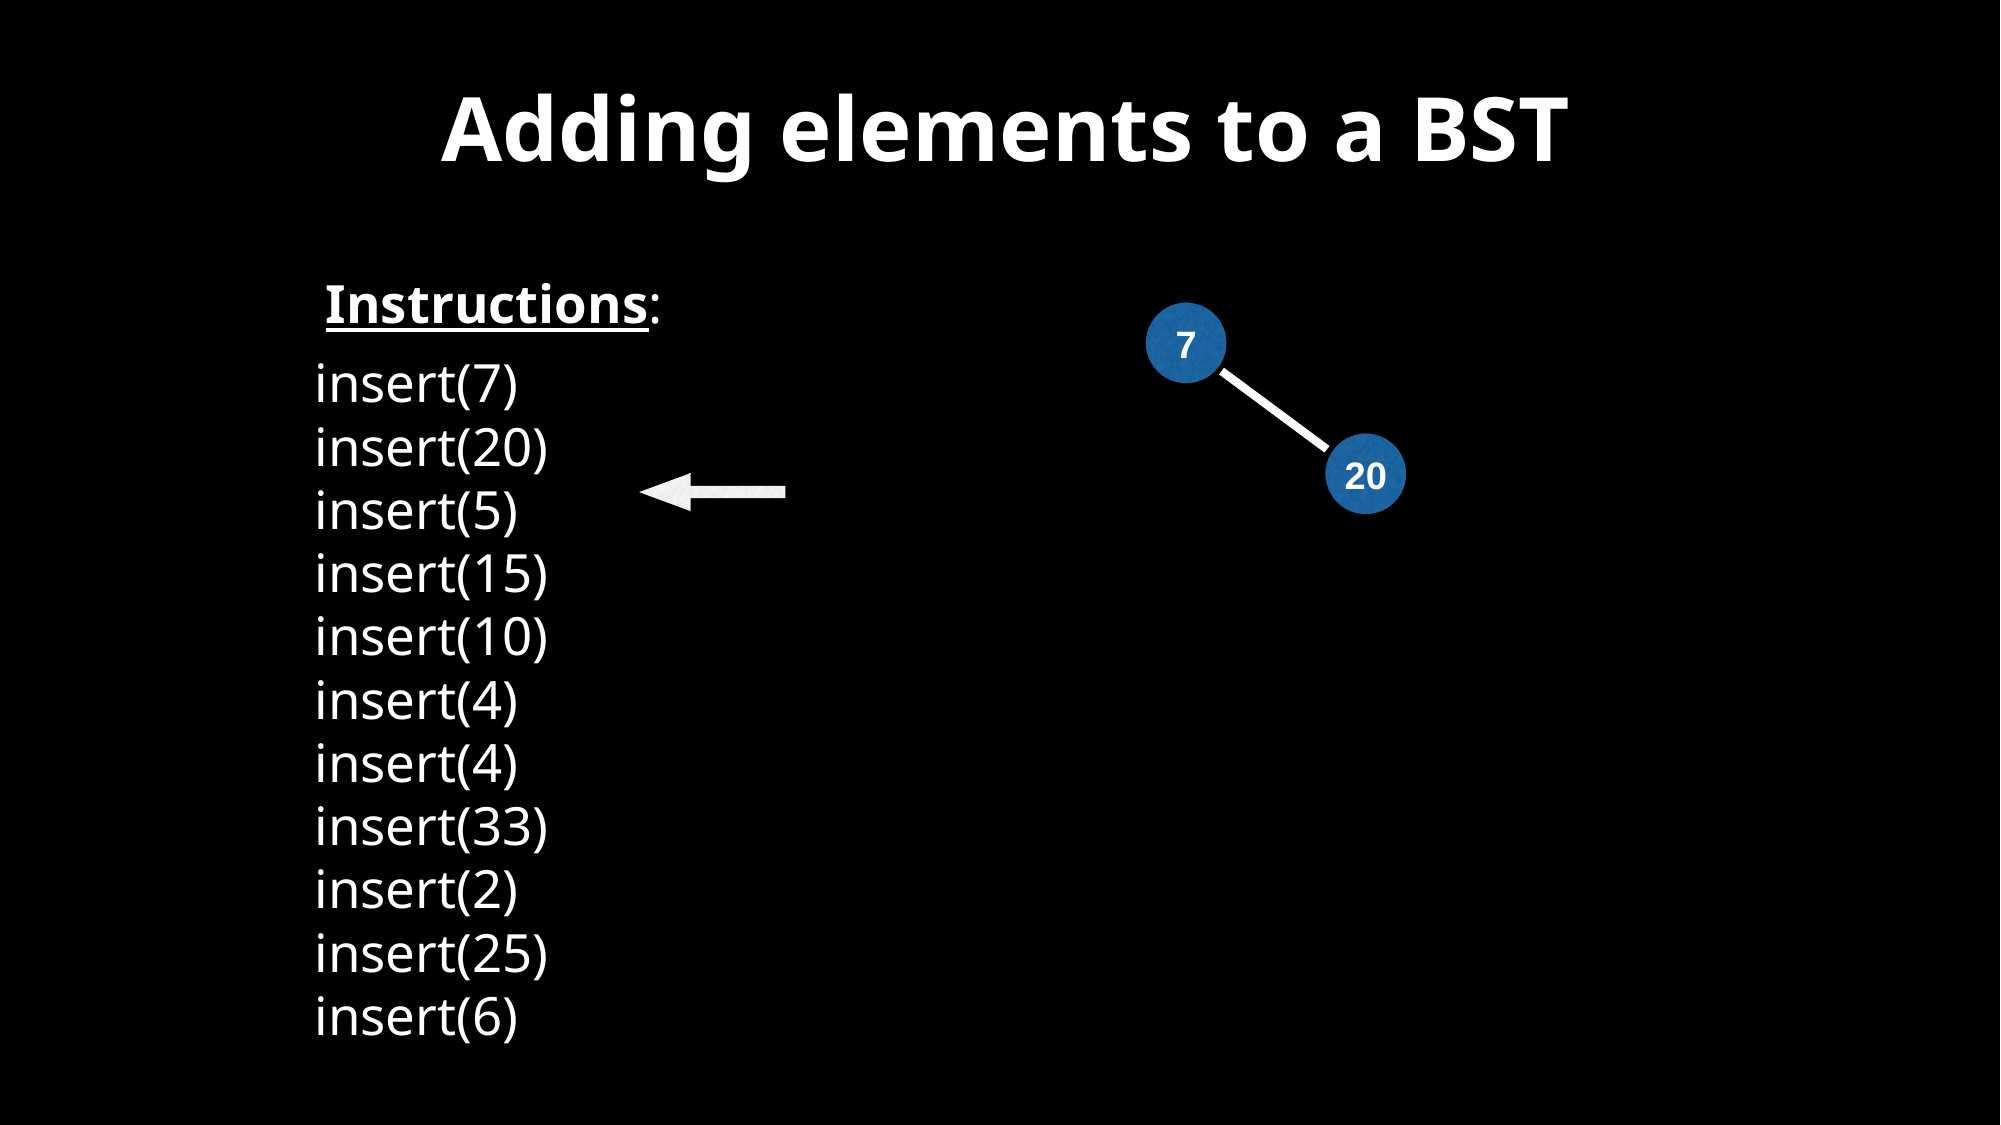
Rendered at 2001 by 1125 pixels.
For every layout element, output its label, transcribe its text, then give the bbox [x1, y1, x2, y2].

text_box [639, 473, 786, 512]
text_box insert(7) insert(20) insert(5) insert(15) insert(10) insert(4) insert(4) insert(33) insert(2) insert(25) insert(6) [308, 344, 555, 1052]
text_box Instructions: [319, 265, 669, 341]
text_box 7 [1145, 302, 1227, 384]
text_box 20 [1325, 433, 1407, 515]
title Adding elements to a BST [380, 20, 1633, 232]
